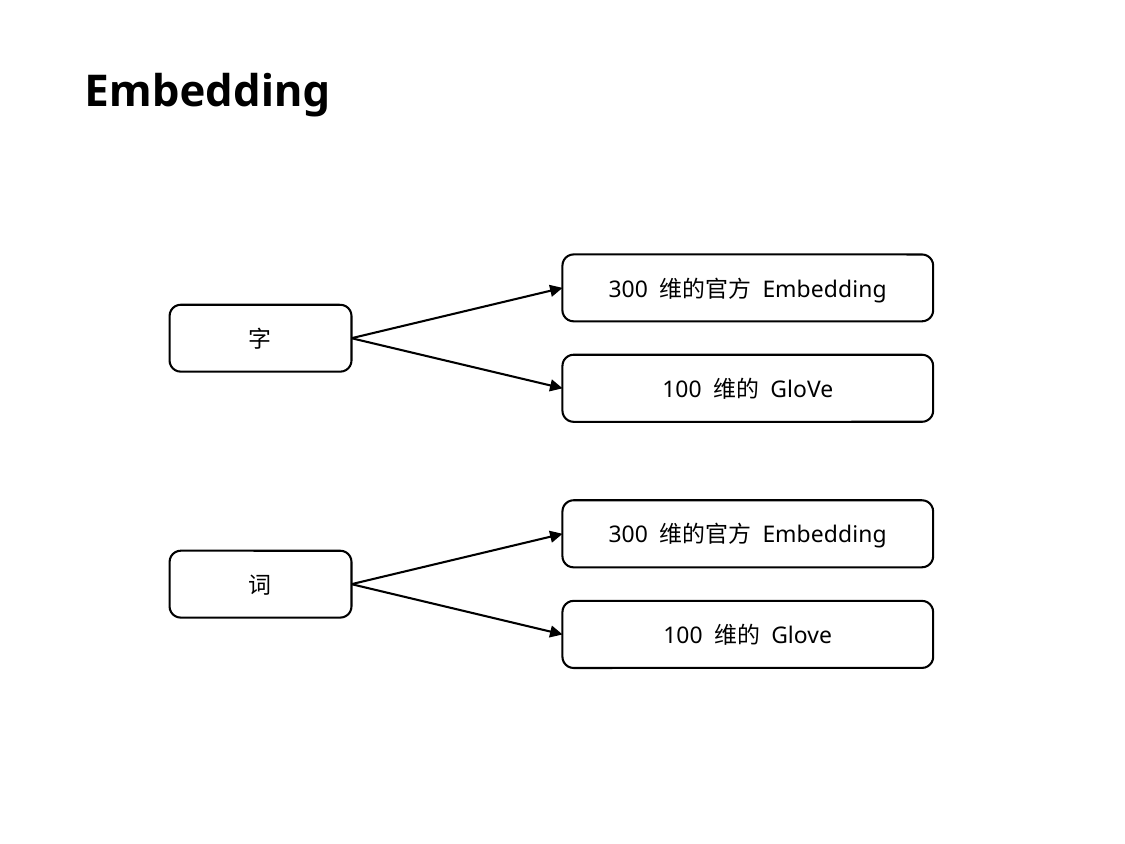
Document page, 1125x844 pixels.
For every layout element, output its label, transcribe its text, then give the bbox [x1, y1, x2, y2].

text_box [351, 287, 563, 338]
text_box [351, 533, 563, 584]
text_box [351, 584, 563, 635]
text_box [351, 338, 563, 389]
text_box 100 维的 Glove [561, 599, 935, 670]
text_box Embedding [69, 55, 346, 123]
text_box 300 维的官方 Embedding [561, 499, 935, 569]
text_box 300 维的官方 Embedding [561, 253, 935, 323]
text_box 词 [168, 549, 351, 619]
text_box 字 [168, 303, 351, 373]
text_box 100 维的 GloVe [561, 353, 935, 423]
